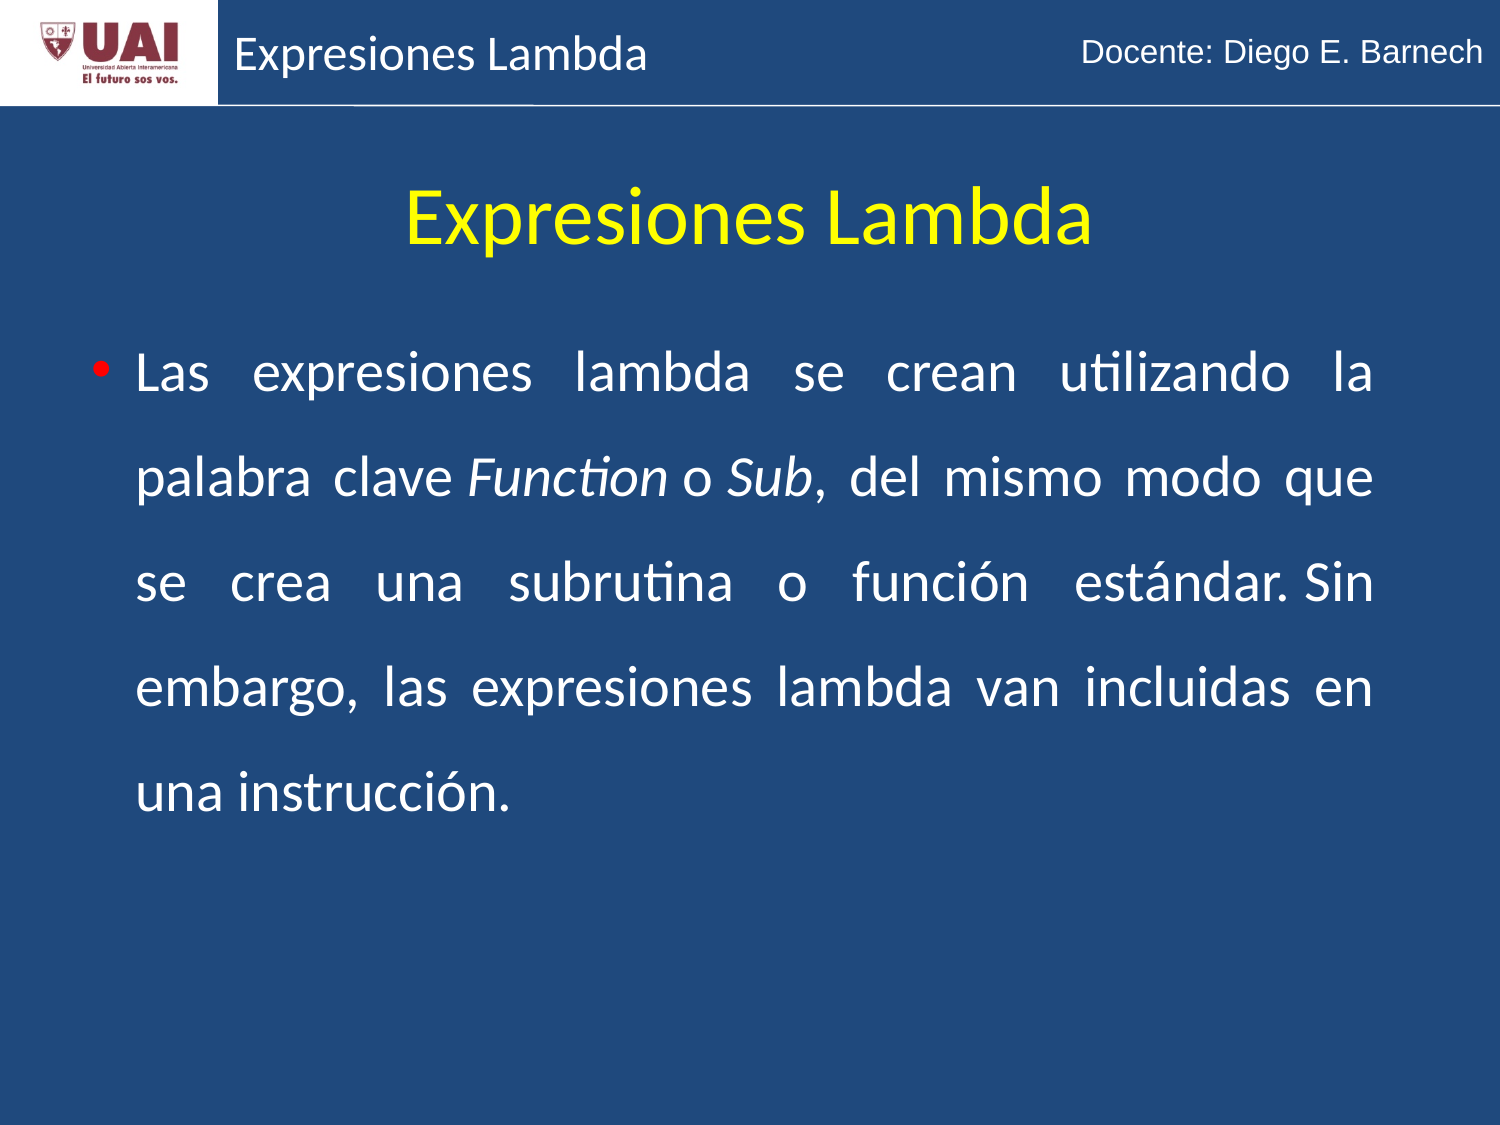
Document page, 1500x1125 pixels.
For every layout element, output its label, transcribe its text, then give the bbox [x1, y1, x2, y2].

text_box Docente: Diego E. Barnech [1066, 22, 1500, 78]
text_box Expresiones Lambda [0, 153, 1500, 269]
title Expresiones Lambda [221, 0, 1046, 92]
text_box Las expresiones lambda se crean utilizando la palabra clave Function o Sub, del mismo modo que se crea una subrutina o función estándar. Sin embargo, las expresiones lambda van incluidas en una instrucción. [76, 290, 1390, 831]
picture [0, 0, 218, 106]
